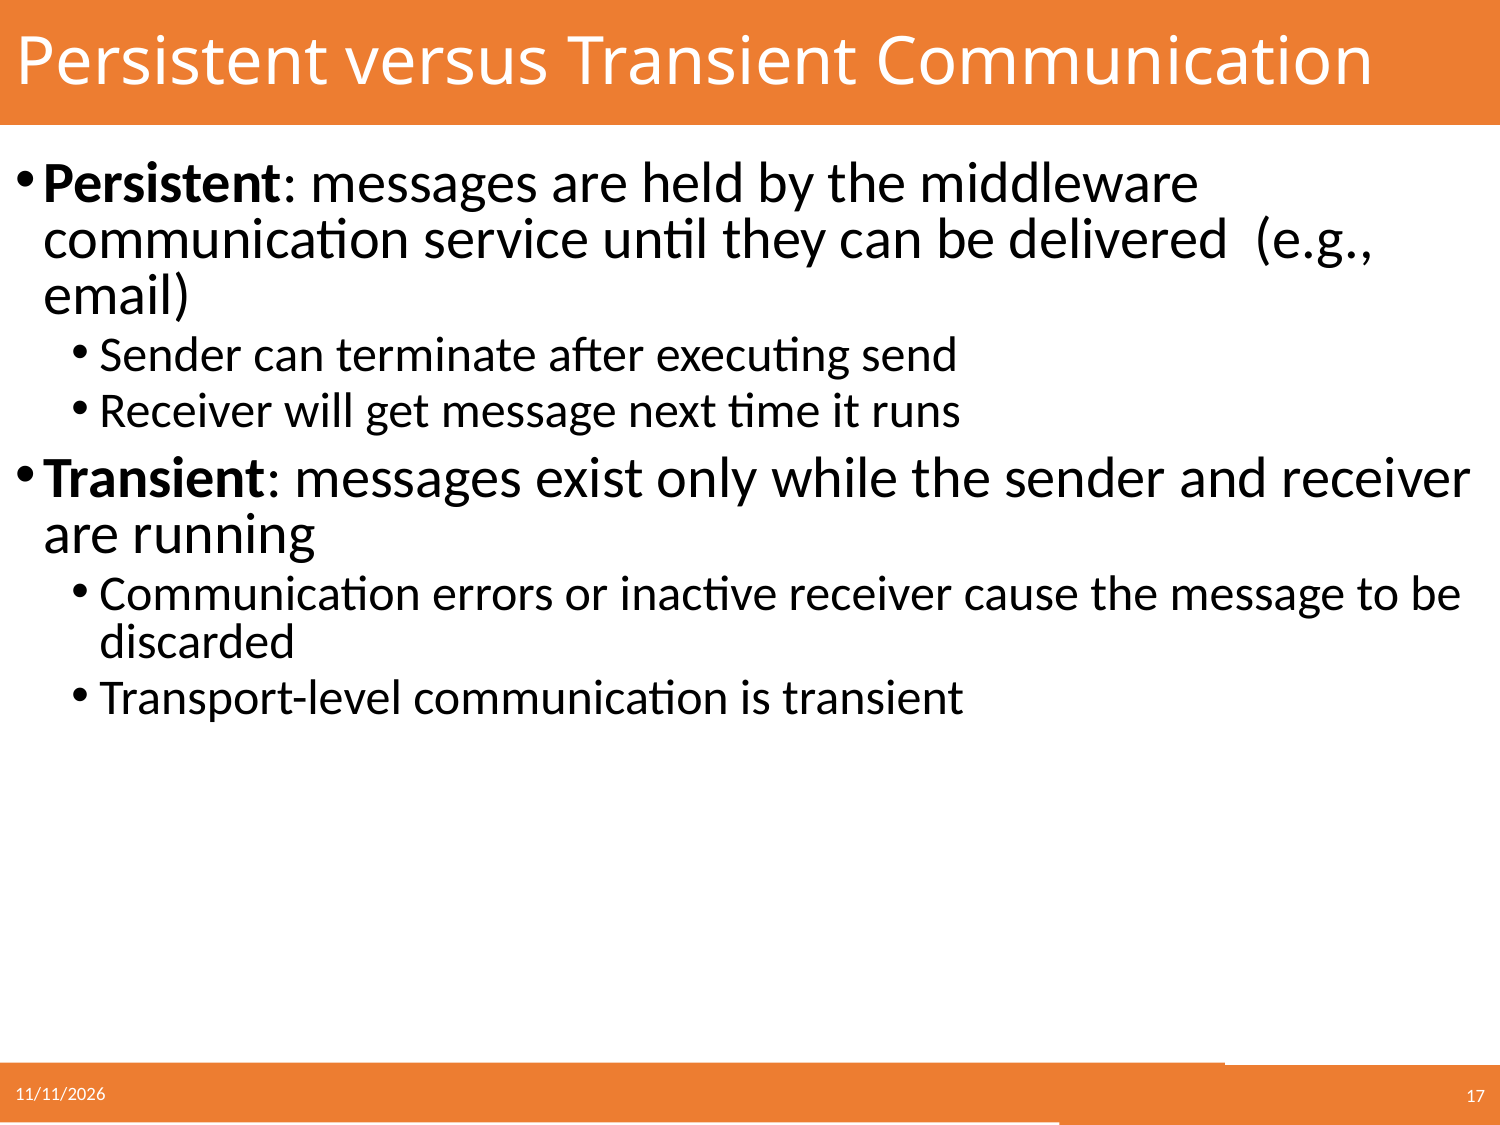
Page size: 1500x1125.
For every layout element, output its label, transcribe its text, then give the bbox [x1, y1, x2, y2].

title Persistent versus Transient Communication [0, 0, 1500, 125]
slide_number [0, 1062, 1225, 1123]
list Persistent: messages are held by the middleware communication service until they can be delivered (e.g., email) Sender can terminate after executing send Receiver will get message next time it runs Transient: messages exist only while the sender and receiver are running Communication errors or inactive receiver cause the message to be discarded Transport-level communication is transient [0, 149, 1500, 938]
slide_number 17 [1059, 1065, 1500, 1125]
